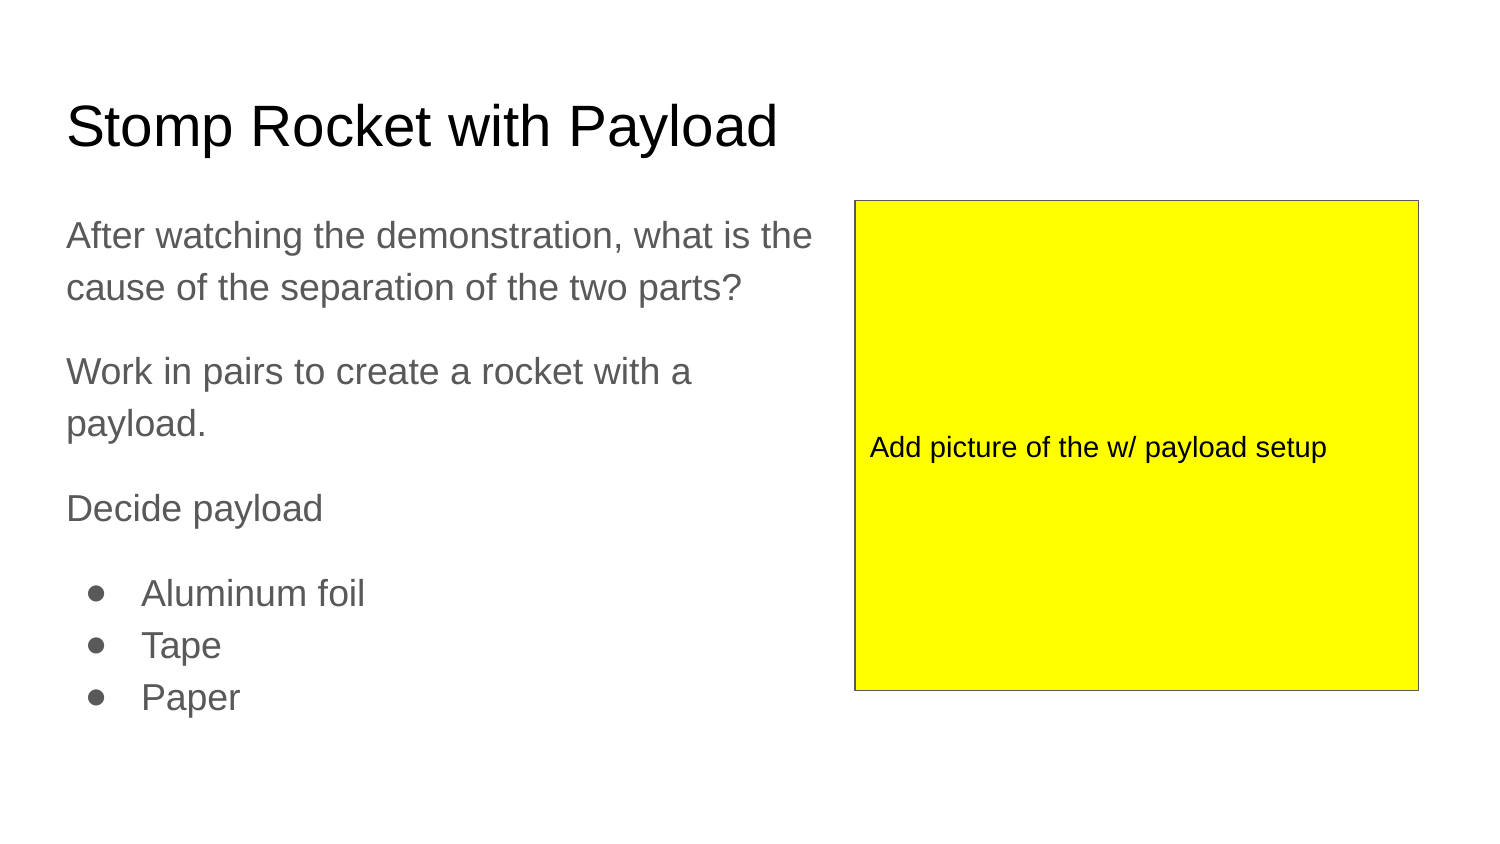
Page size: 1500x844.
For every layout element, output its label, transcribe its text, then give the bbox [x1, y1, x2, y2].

list After watching the demonstration, what is the cause of the separation of the two parts? Work in pairs to create a rocket with a payload. Decide payload Aluminum foil Tape Paper [51, 189, 839, 750]
title Stomp Rocket with Payload [51, 72, 1449, 167]
text_box Add picture of the w/ payload setup [854, 200, 1419, 691]
